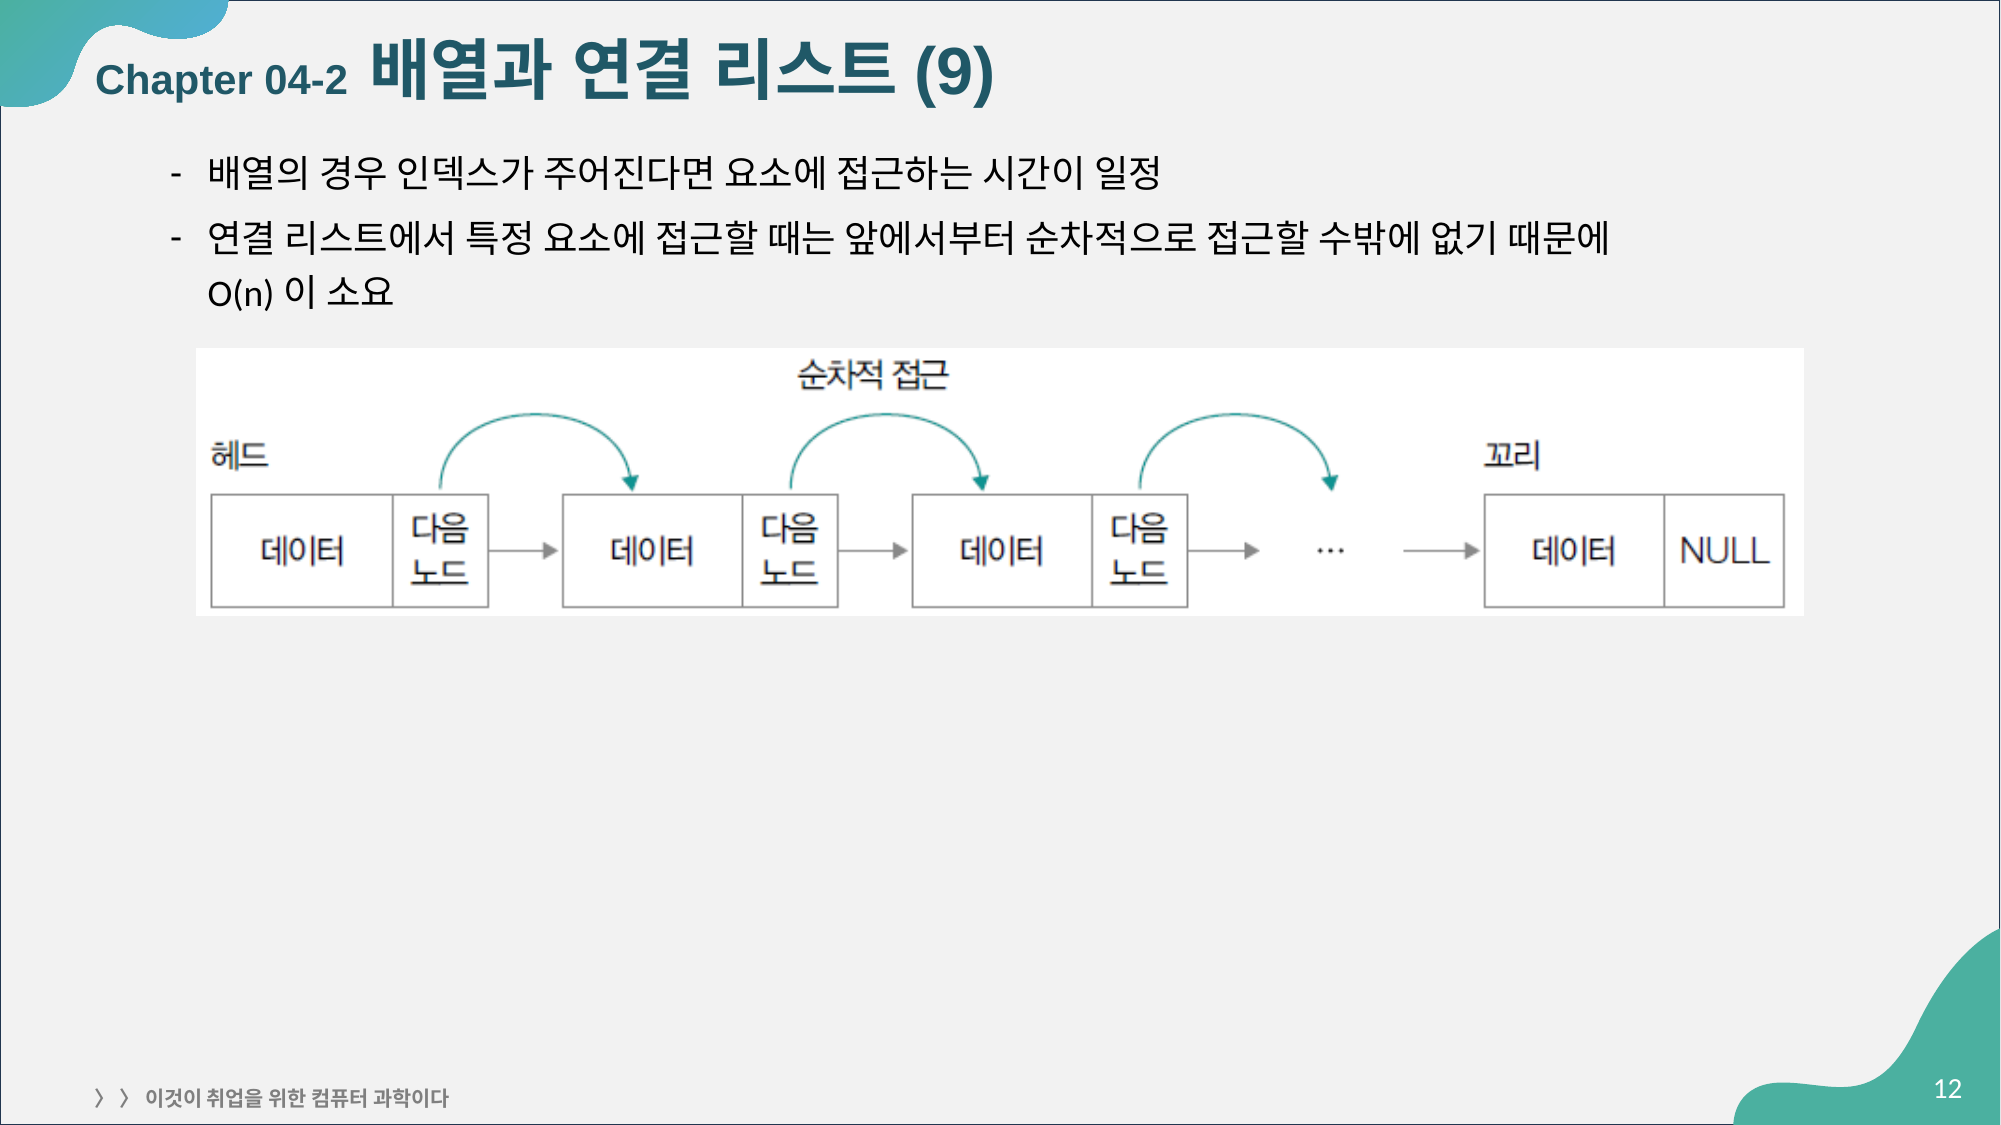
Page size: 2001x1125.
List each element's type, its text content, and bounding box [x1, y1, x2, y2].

list 배열의 경우 인덱스가 주어진다면 요소에 접근하는 시간이 일정 연결 리스트에서 특정 요소에 접근할 때는 앞에서부터 순차적으로 접근할 수밖에 없기 때문에 O(n)이 소요 [79, 133, 1931, 1035]
picture [196, 348, 1804, 617]
footer 〉 〉 이것이 취업을 위한 컴퓨터 과학이다 [79, 1078, 755, 1114]
title Chapter 04-2 배열과 연결 리스트(9) [79, 17, 1931, 128]
slide_number ‹#› [1917, 1061, 1984, 1122]
